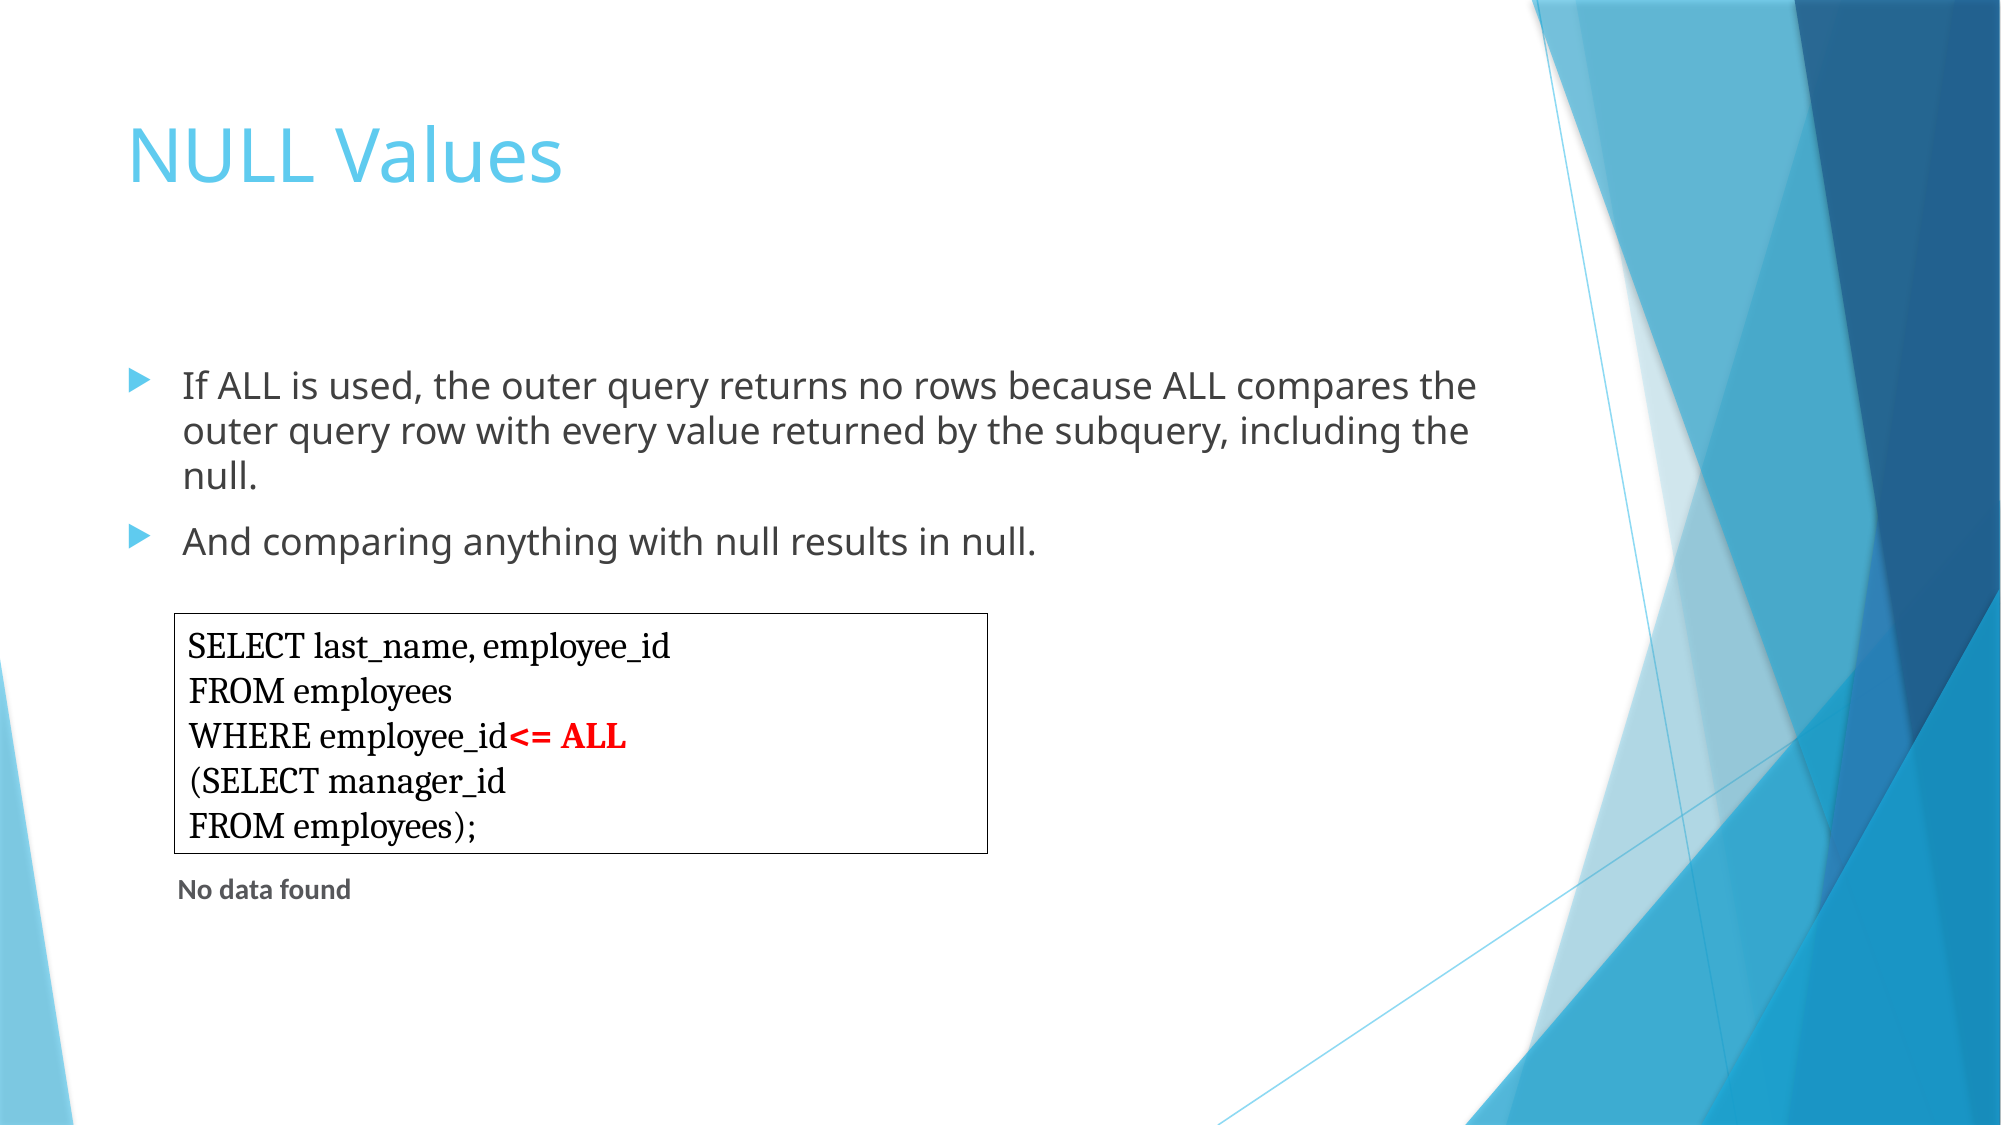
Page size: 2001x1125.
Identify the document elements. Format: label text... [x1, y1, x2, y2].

text_box No data found [162, 862, 1164, 913]
text_box SELECT last_name, employee_id FROM employees WHERE employee_id<= ALL (SELECT manager_id FROM employees); [174, 613, 988, 854]
list If ALL is used, the outer query returns no rows because ALL compares the outer query row with every value returned by the subquery, including the null. And comparing anything with null results in null. [111, 354, 1522, 992]
title NULL Values [111, 99, 1522, 317]
